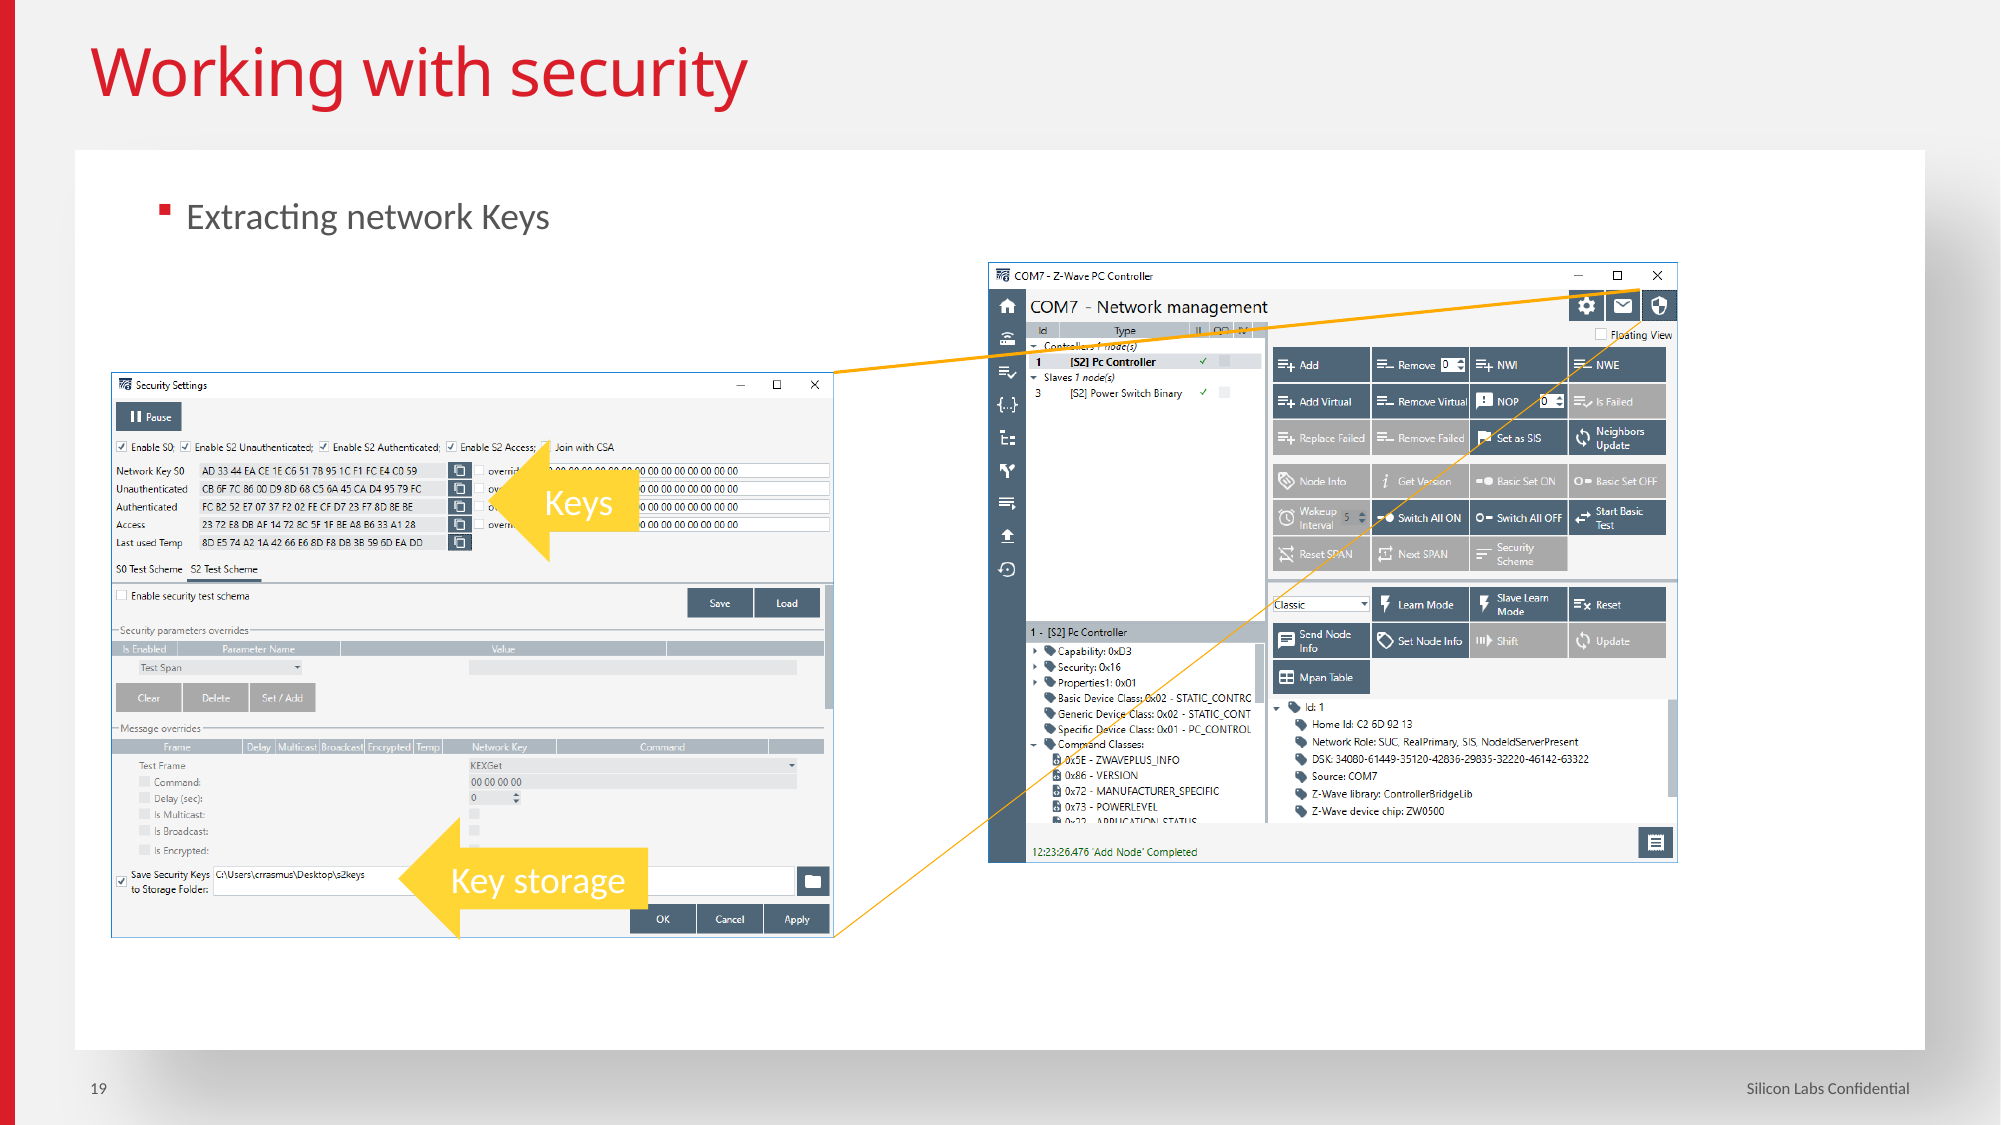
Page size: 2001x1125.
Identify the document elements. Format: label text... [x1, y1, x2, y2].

list Extracting network Keys [111, 187, 1887, 1013]
title Working with security [75, 0, 1925, 150]
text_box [833, 321, 1642, 938]
footer Silicon Labs Confidential [128, 1050, 1925, 1125]
slide_number 19 [75, 1050, 128, 1125]
picture [987, 262, 1678, 863]
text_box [833, 289, 1640, 321]
picture [111, 372, 833, 938]
